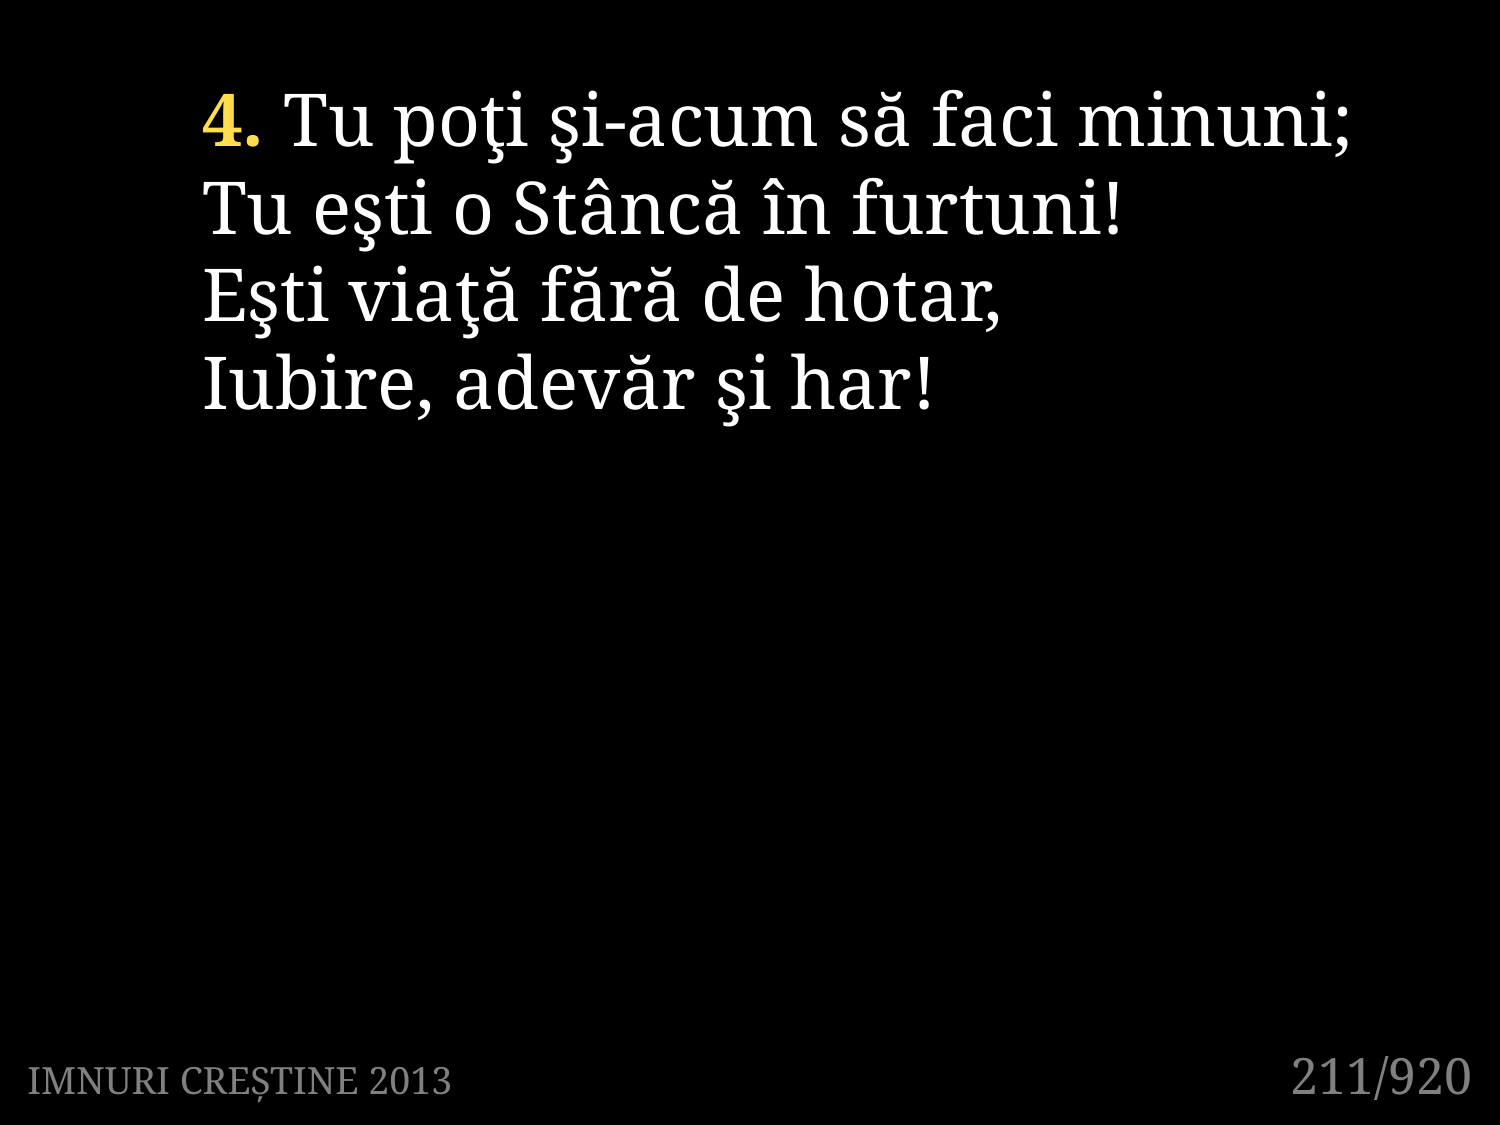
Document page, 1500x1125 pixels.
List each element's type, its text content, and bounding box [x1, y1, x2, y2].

text_box 4. Tu poţi şi-acum să faci minuni; Tu eşti o Stâncă în furtuni! Eşti viaţă fără de hotar, Iubire, adevăr şi har! [187, 66, 1500, 432]
text_box IMNURI CREȘTINE 2013 [12, 1049, 637, 1110]
text_box 211/920 [637, 1037, 1488, 1113]
